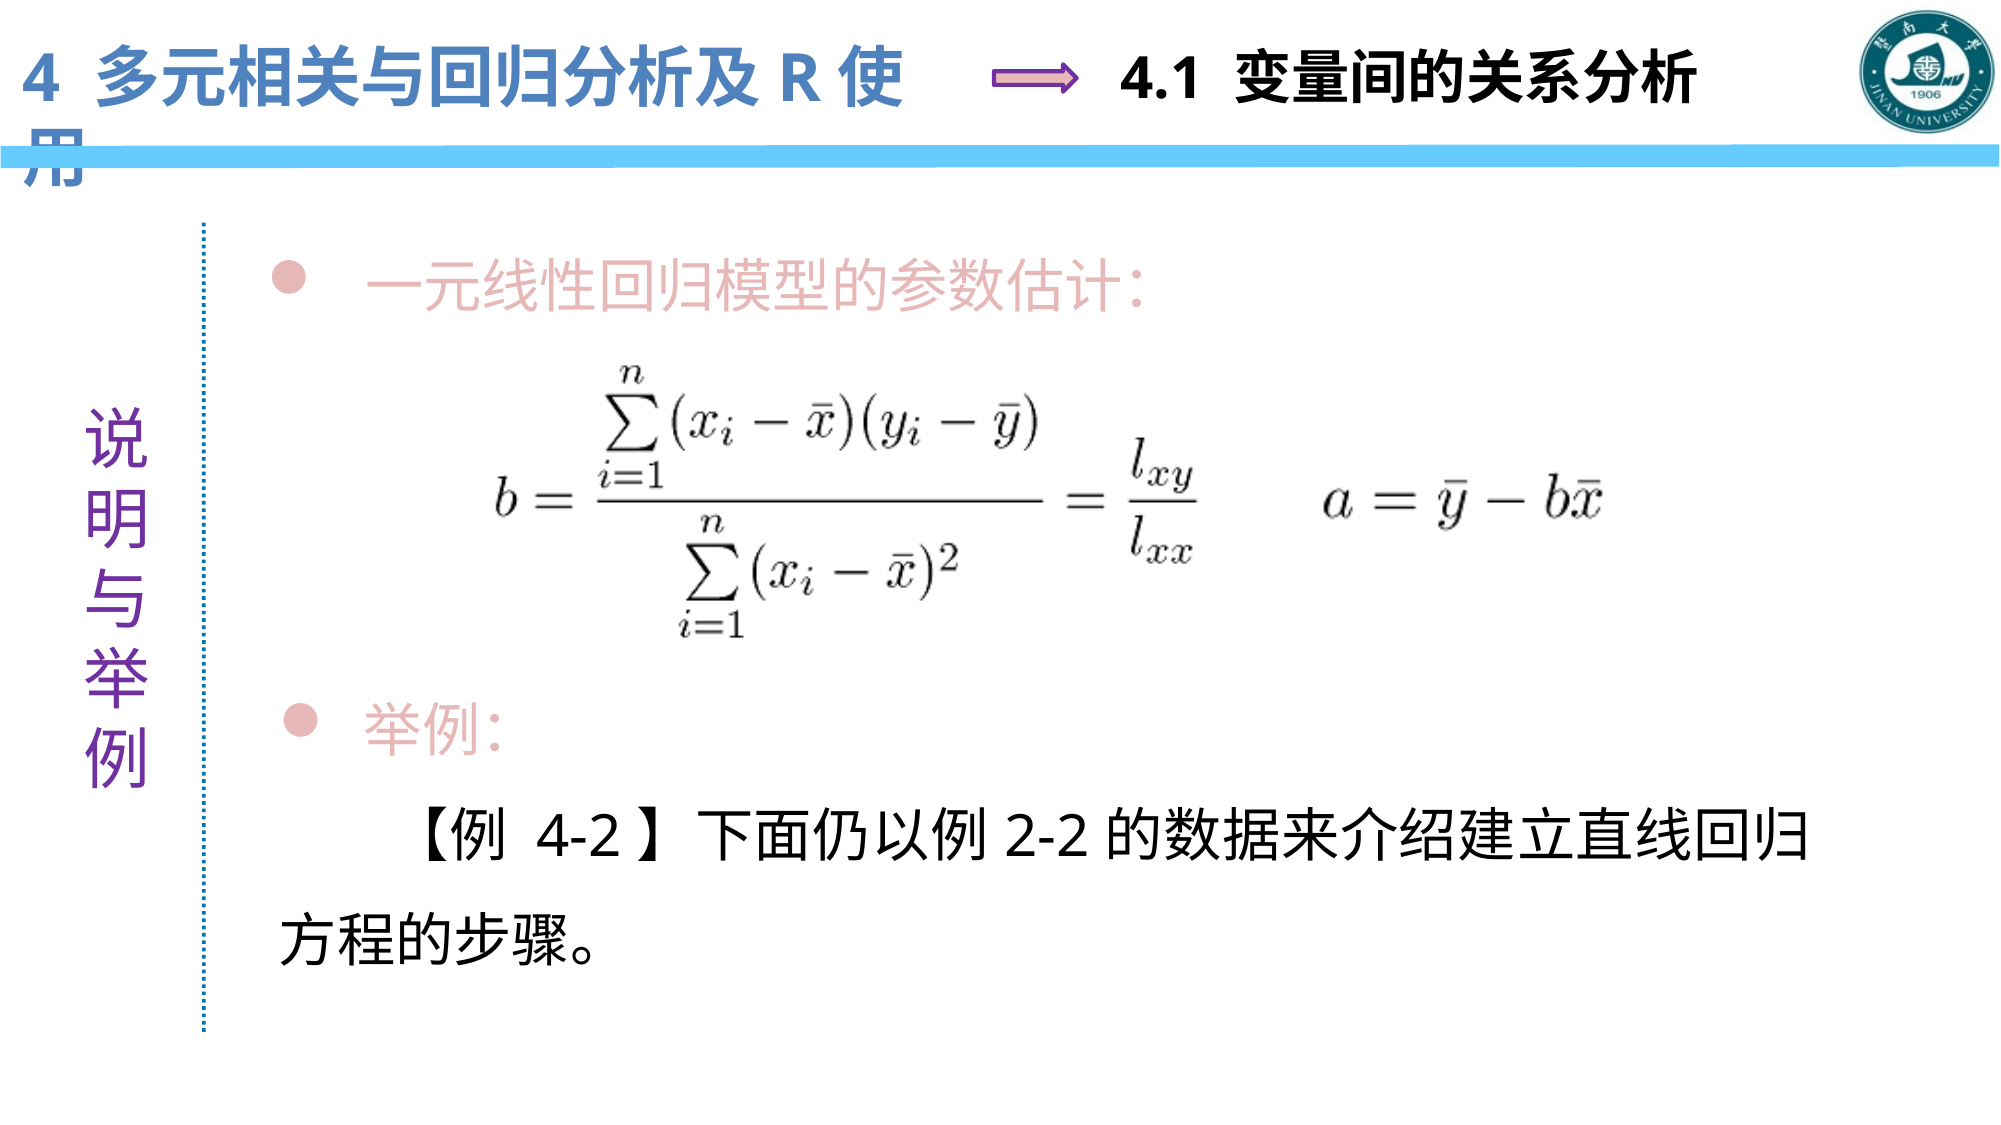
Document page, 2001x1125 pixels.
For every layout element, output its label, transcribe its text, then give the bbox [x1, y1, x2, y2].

text_box [991, 62, 1079, 94]
text_box 说明与举例 [51, 389, 183, 804]
text_box 4 多元相关与回归分析及R使用 [7, 27, 962, 203]
picture [1303, 459, 1619, 542]
text_box 一元线性回归模型的参数估计： [252, 206, 1866, 327]
picture [466, 351, 1214, 651]
picture [1856, 6, 1996, 134]
text_box 举例： 【例 4-2】下面仍以例2-2的数据来介绍建立直线回归方程的步骤。 [264, 650, 1827, 980]
text_box 4.1 变量间的关系分析 [1106, 33, 1817, 118]
